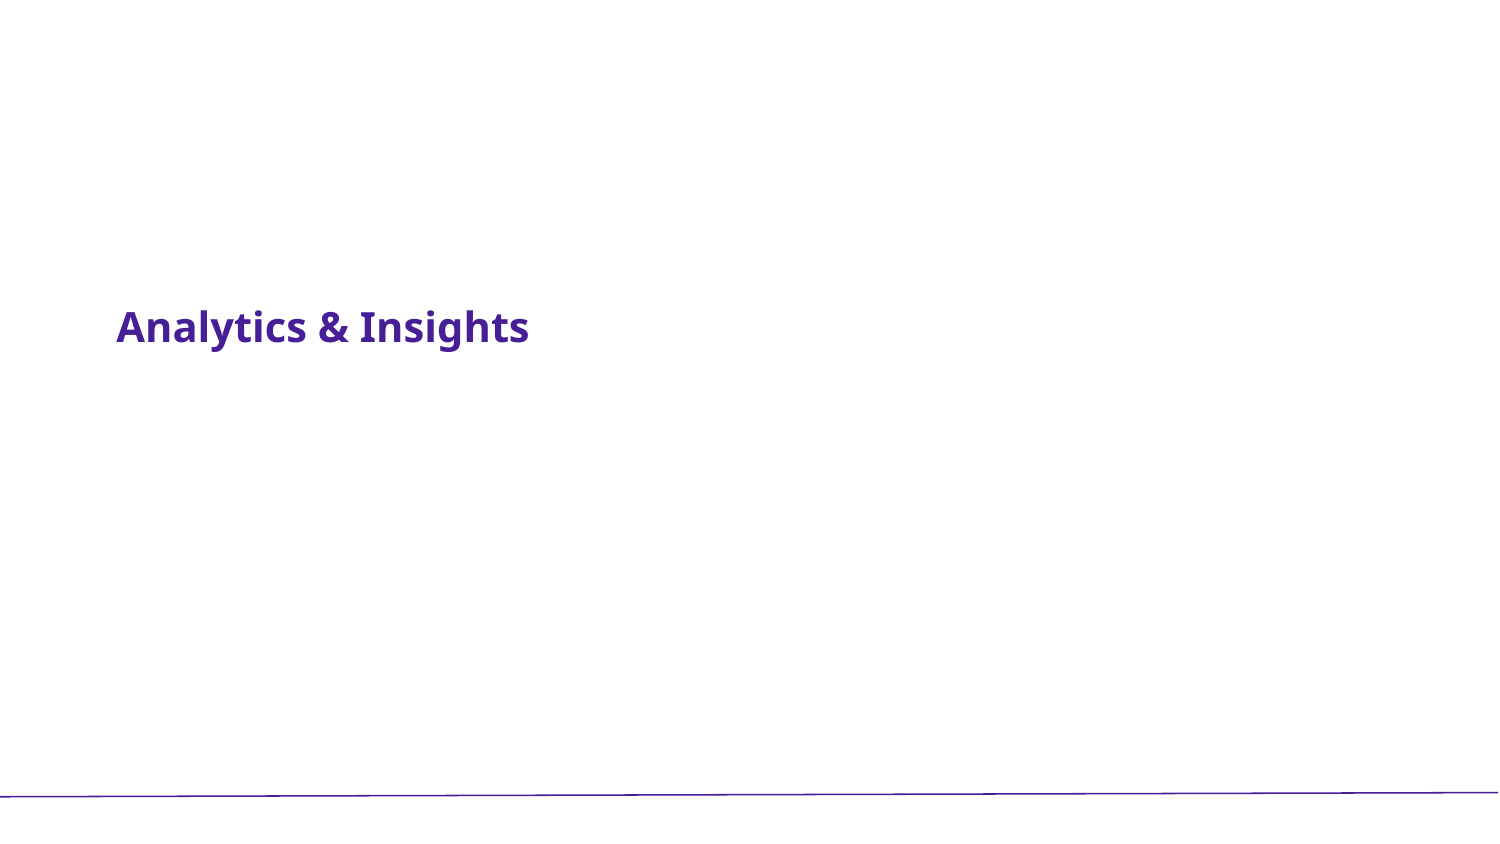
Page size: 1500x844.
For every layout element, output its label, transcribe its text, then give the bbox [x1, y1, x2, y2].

title Analytics & Insights [110, 247, 1390, 410]
